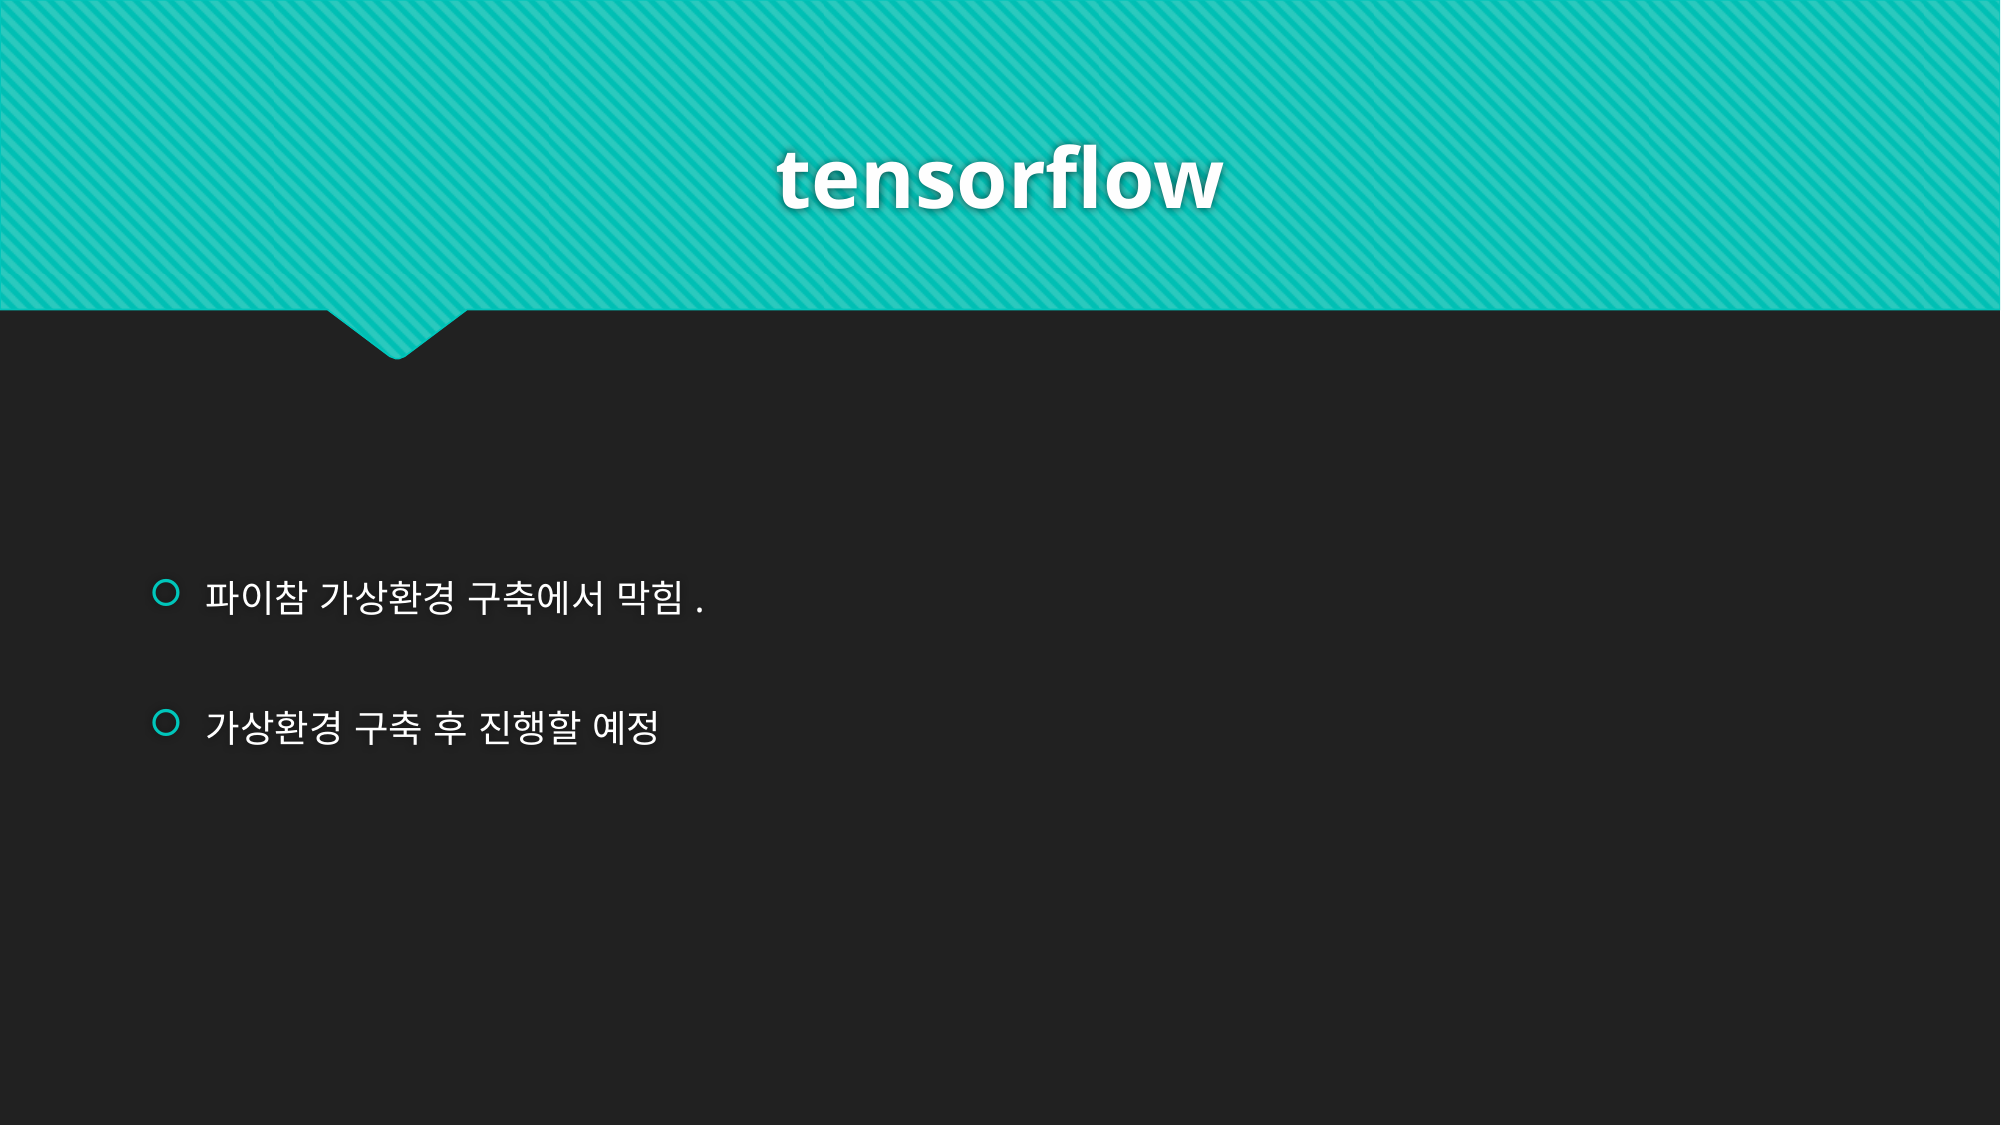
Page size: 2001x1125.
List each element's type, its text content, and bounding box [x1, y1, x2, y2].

title tensorflow [132, 73, 1868, 233]
list 파이참 가상환경 구축에서 막힘. 가상환경 구축 후 진행할 예정 [134, 364, 1866, 962]
